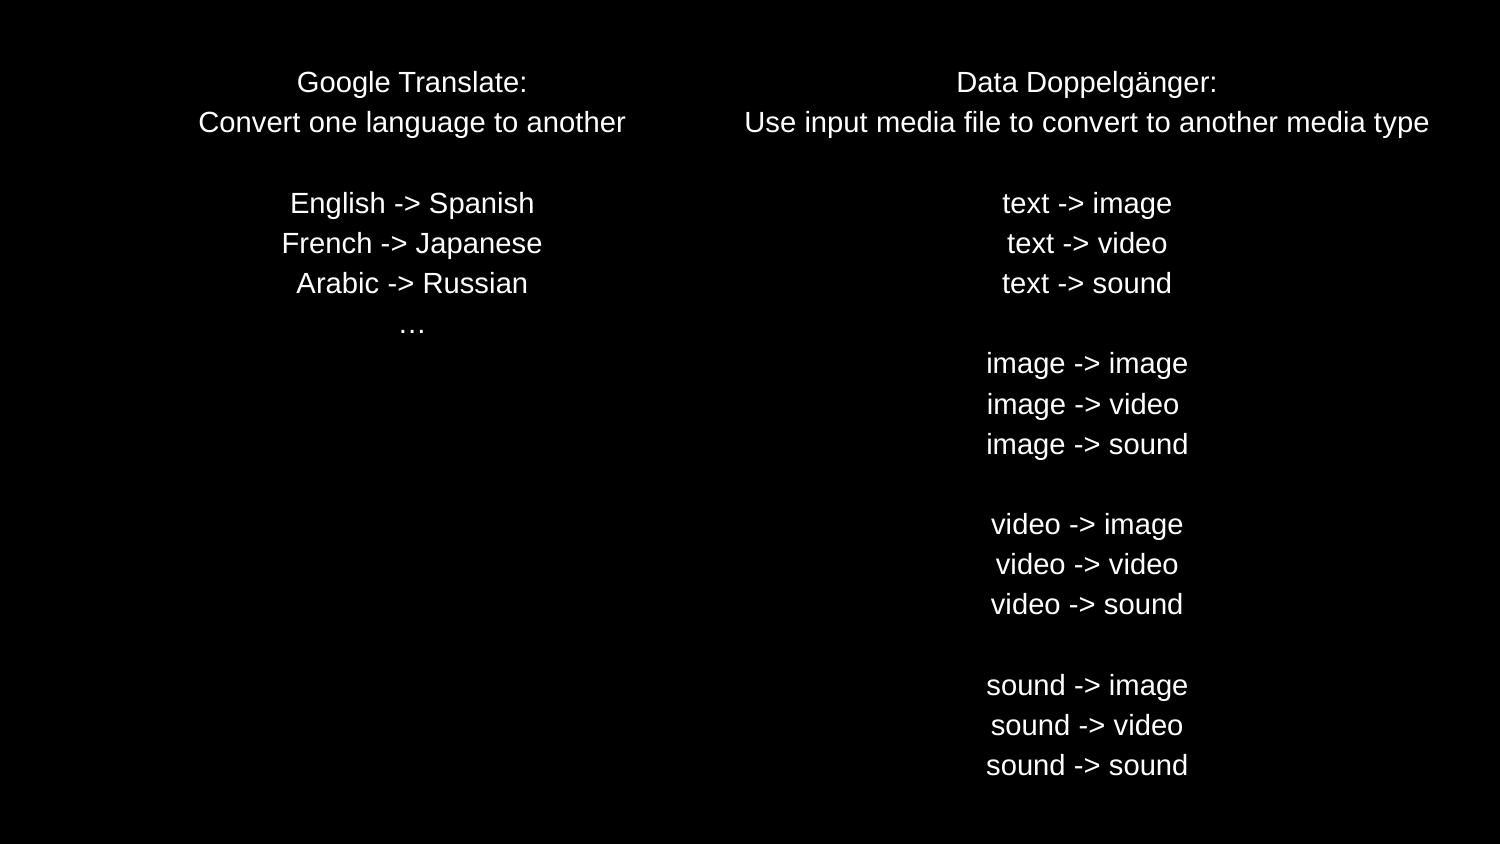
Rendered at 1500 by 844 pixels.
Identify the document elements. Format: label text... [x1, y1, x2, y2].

text_box Google Translate: Convert one language to another English -> Spanish French -> Japanese Arabic -> Russian … [0, 43, 825, 395]
text_box Data Doppelgänger: Use input media file to convert to another media type text -> image text -> video text -> sound image -> image image -> video image -> sound video -> image video -> video video -> sound sound -> image sound -> video sound -> sound [674, 43, 1500, 797]
